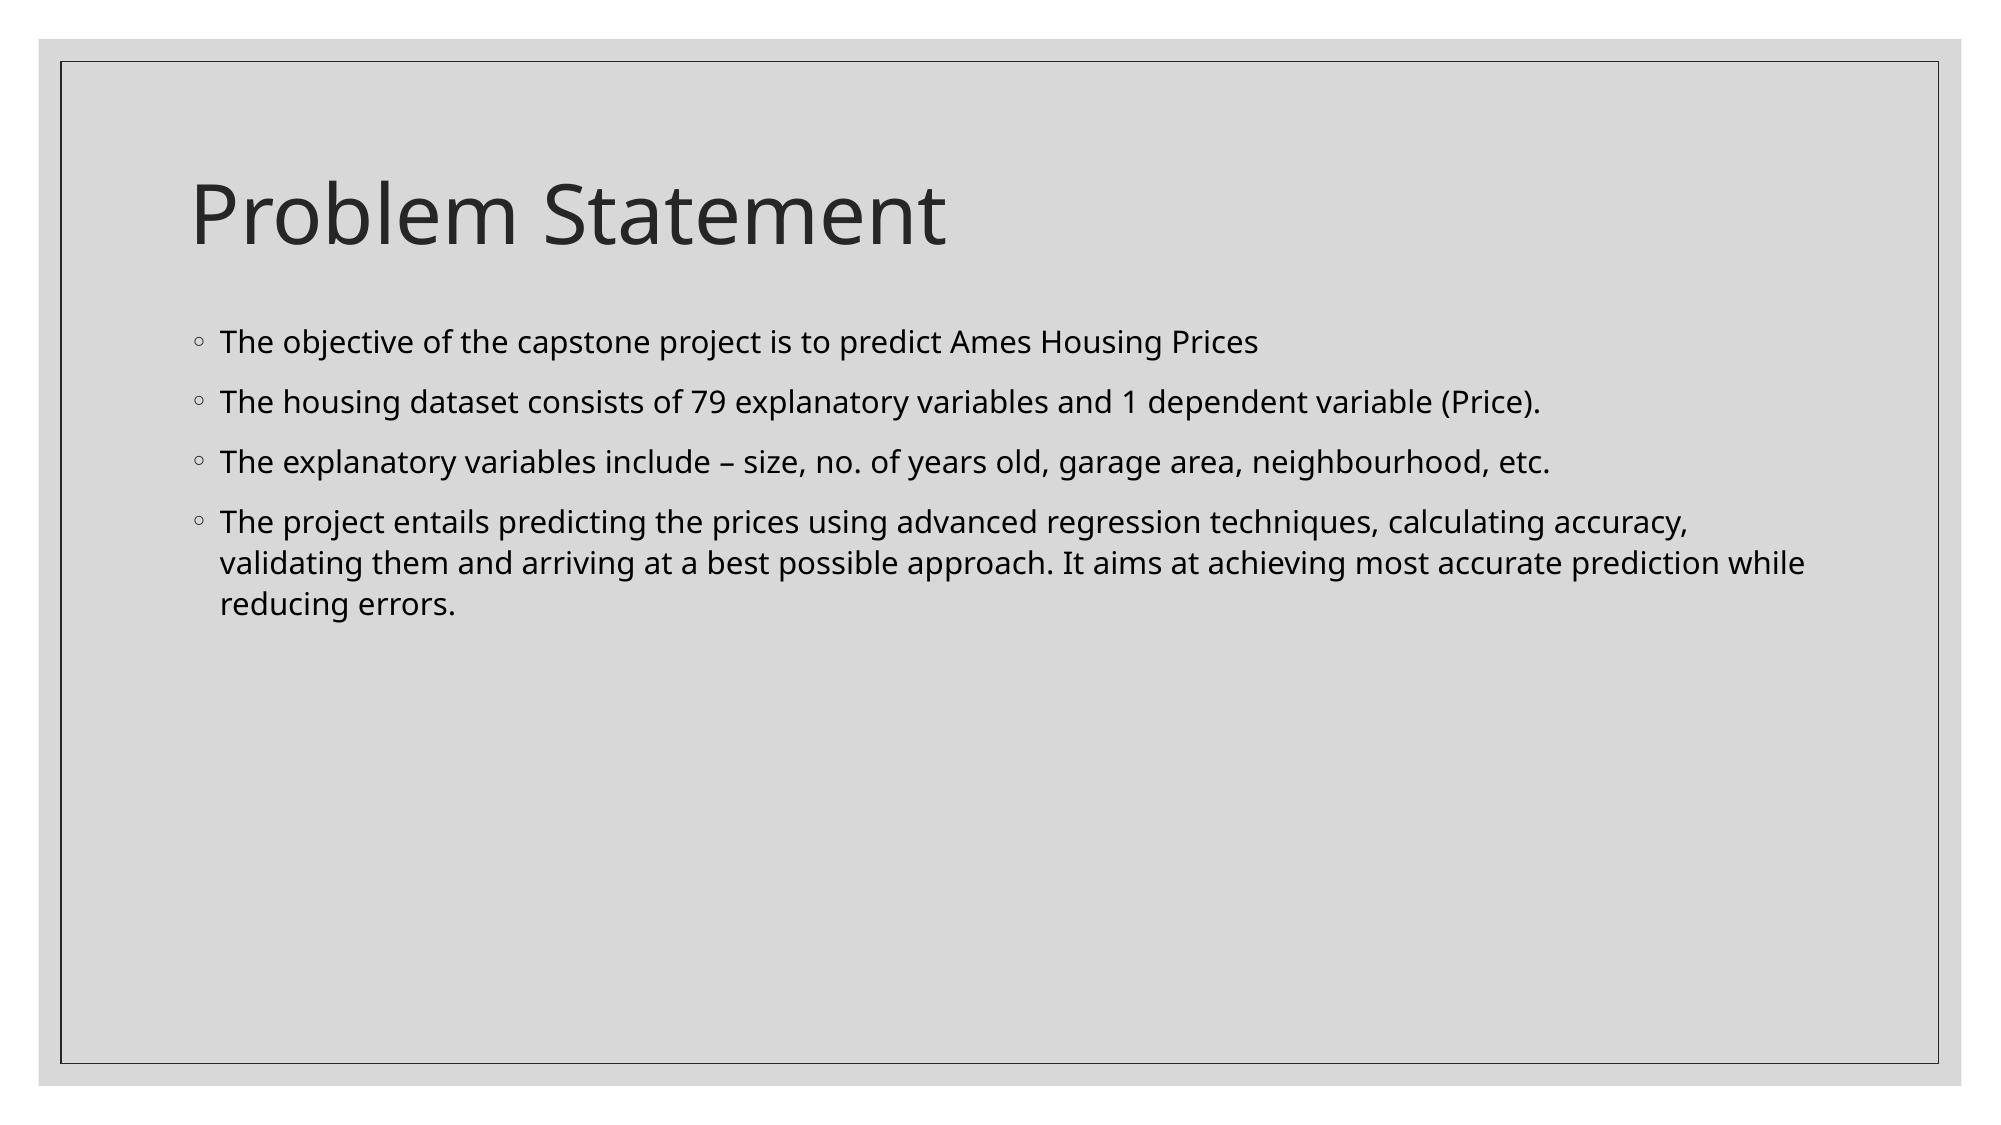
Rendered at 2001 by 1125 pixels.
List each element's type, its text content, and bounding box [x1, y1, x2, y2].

title Problem Statement [174, 105, 1825, 310]
list The objective of the capstone project is to predict Ames Housing Prices The housing dataset consists of 79 explanatory variables and 1 dependent variable (Price). The explanatory variables include – size, no. of years old, garage area, neighbourhood, etc. The project entails predicting the prices using advanced regression techniques, calculating accuracy, validating them and arriving at a best possible approach. It aims at achieving most accurate prediction while reducing errors. [174, 310, 1825, 977]
